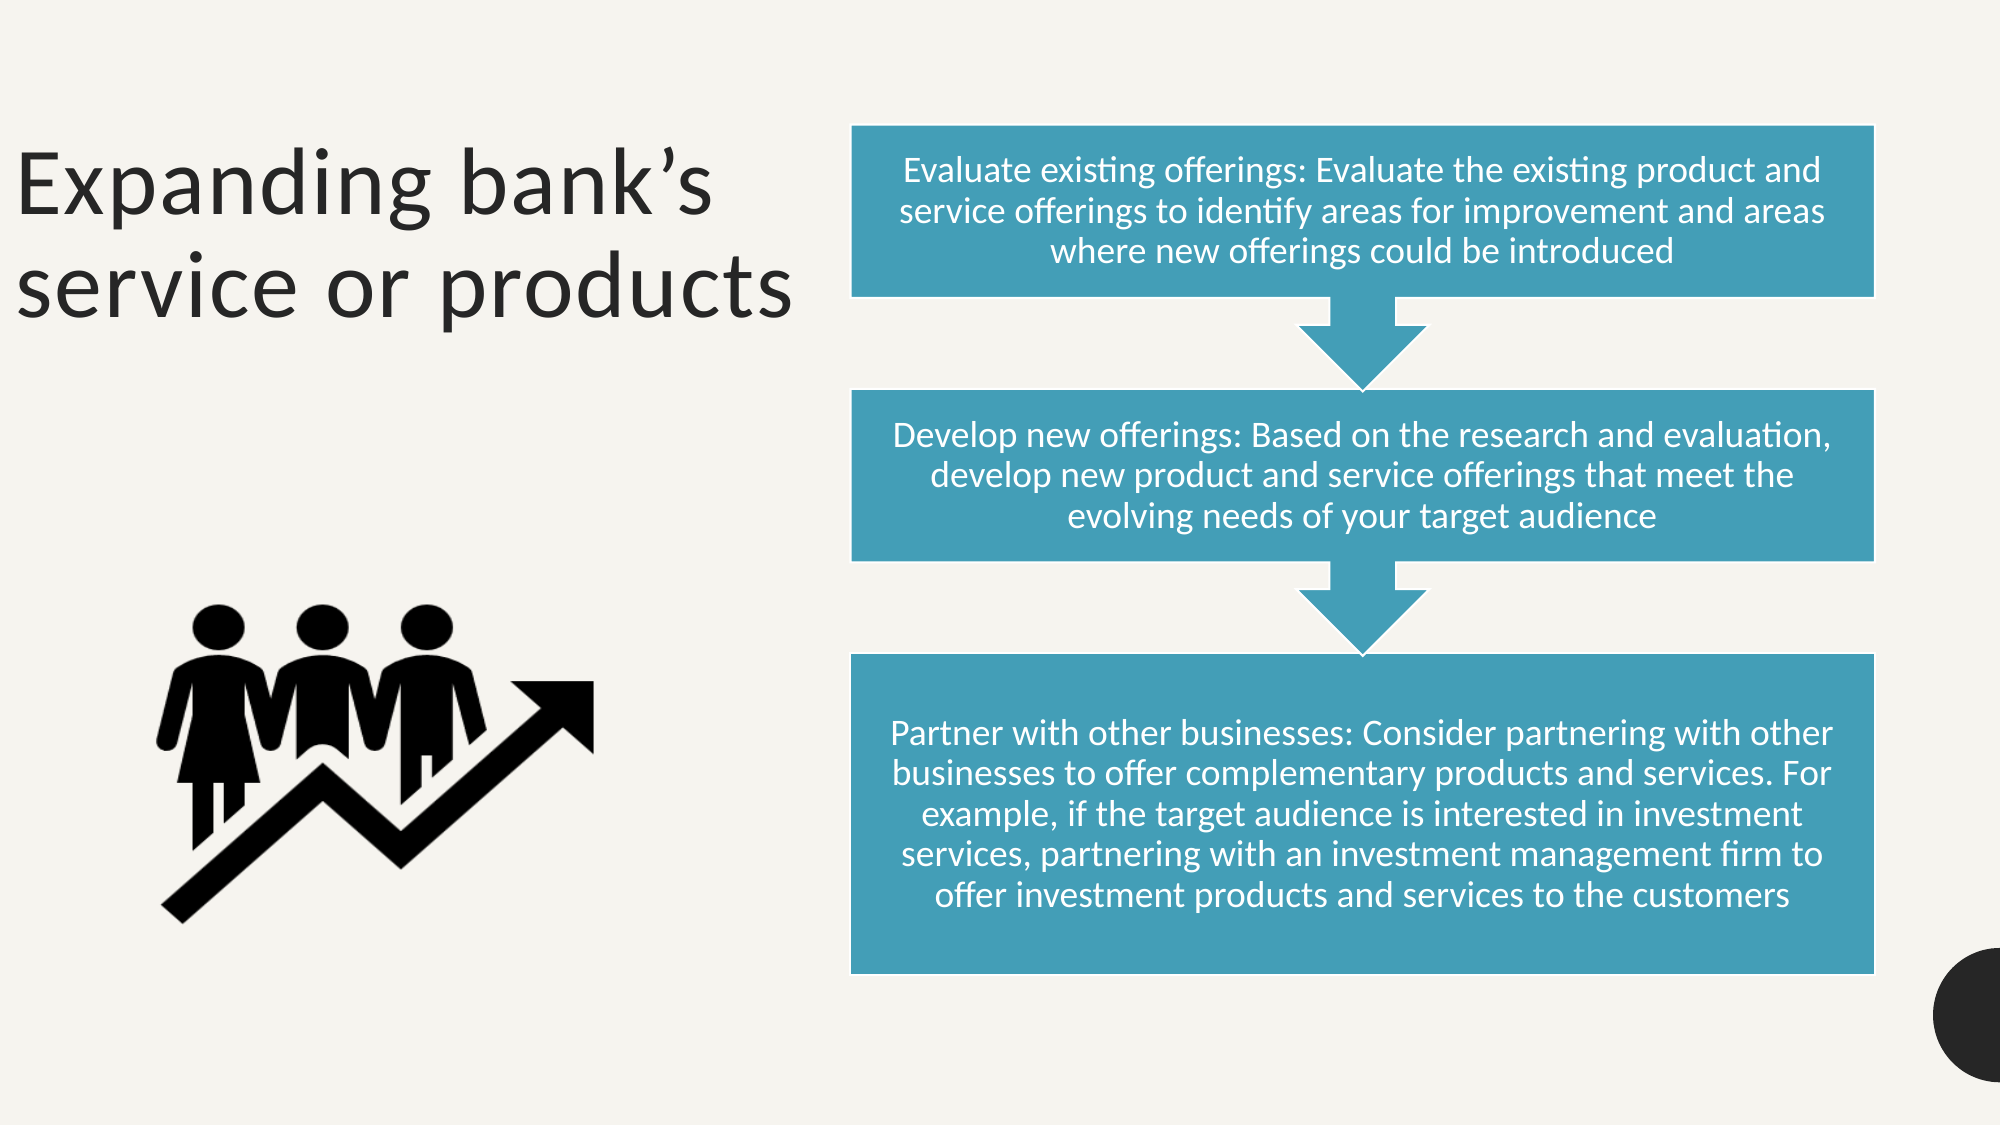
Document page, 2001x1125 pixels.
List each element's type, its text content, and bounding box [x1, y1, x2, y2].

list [850, 124, 1875, 975]
picture [124, 536, 625, 975]
title Expanding bank’s service or products [0, 124, 830, 454]
